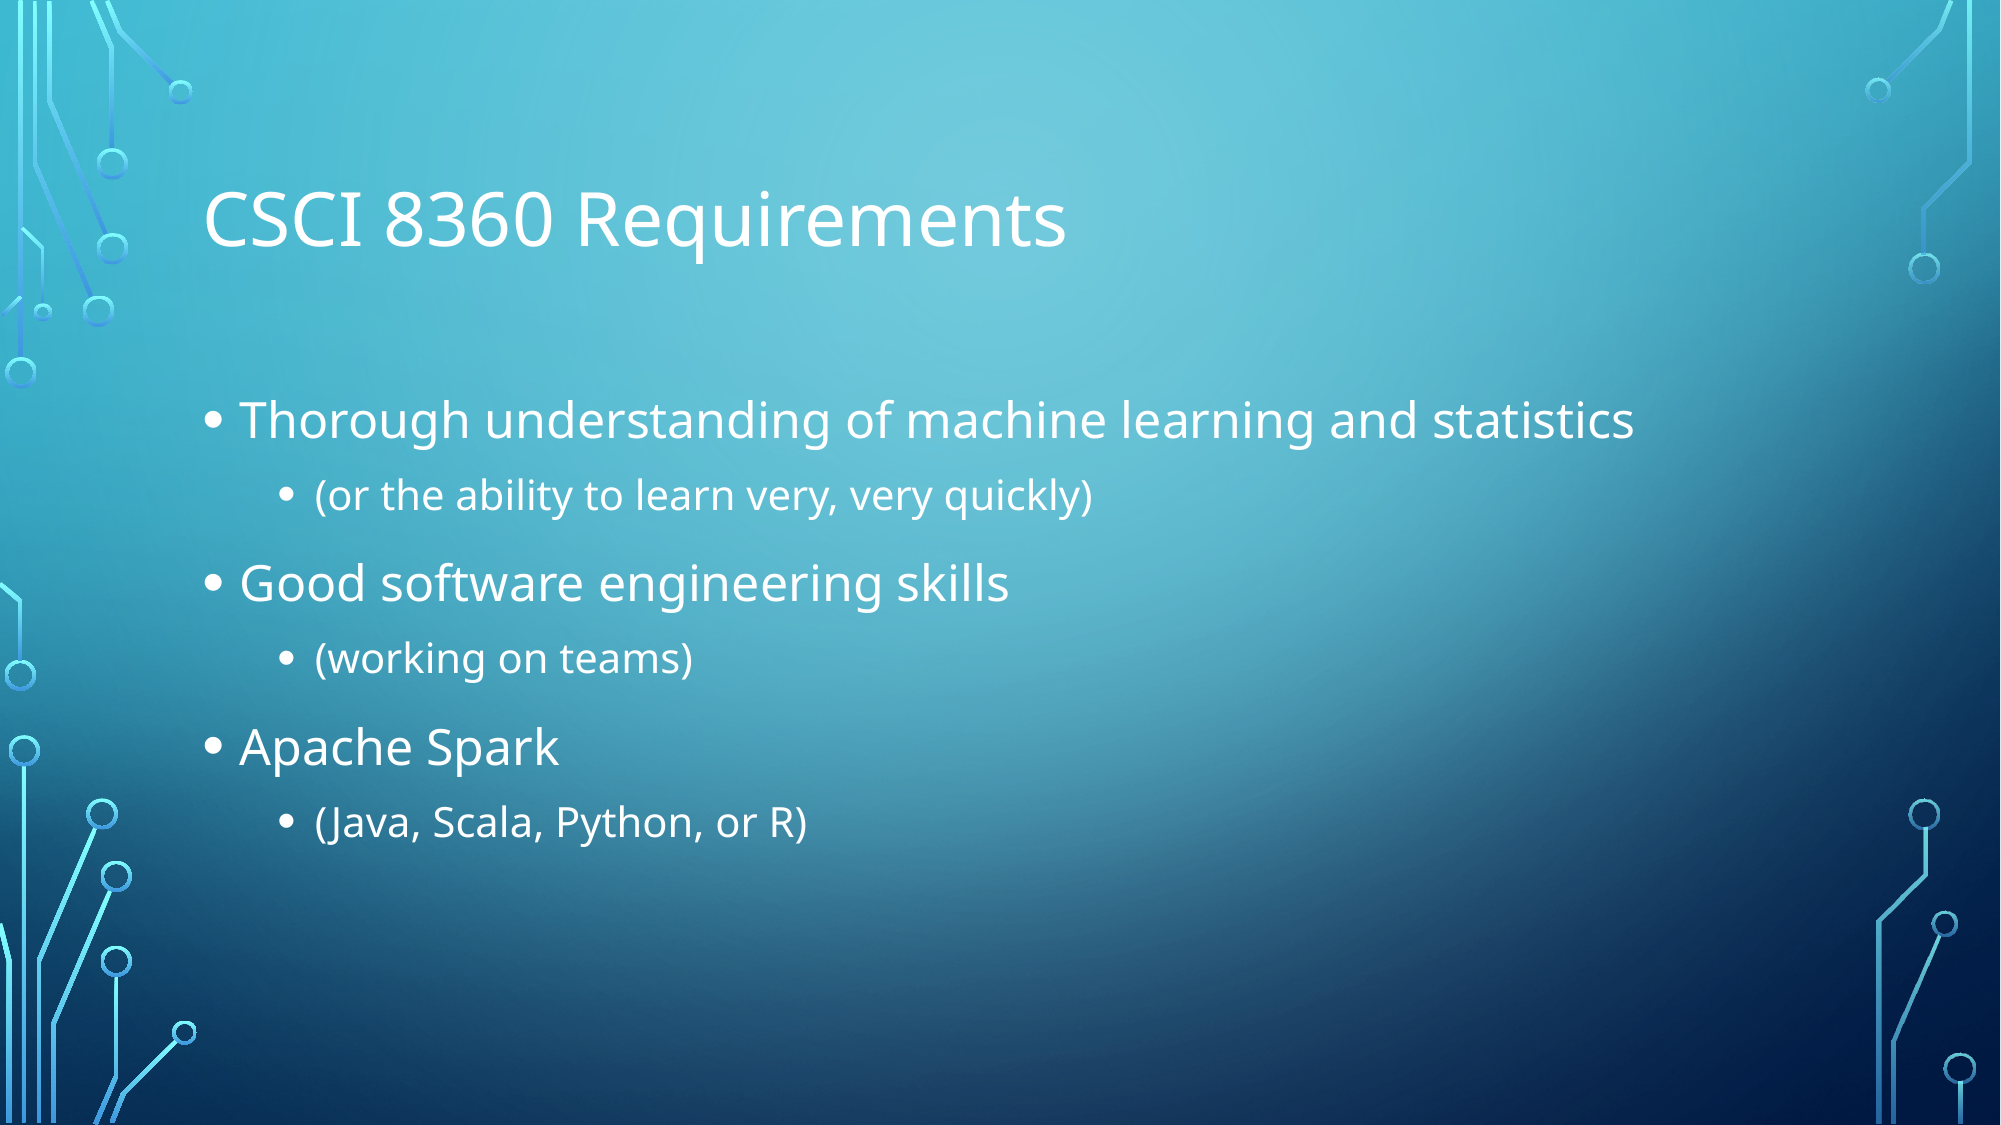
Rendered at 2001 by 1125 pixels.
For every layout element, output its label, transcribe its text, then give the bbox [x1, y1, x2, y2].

list Thorough understanding of machine learning and statistics (or the ability to learn very, very quickly) Good software engineering skills (working on teams) Apache Spark (Java, Scala, Python, or R) [187, 369, 1813, 1073]
title CSCI 8360 Requirements [187, 101, 1813, 344]
